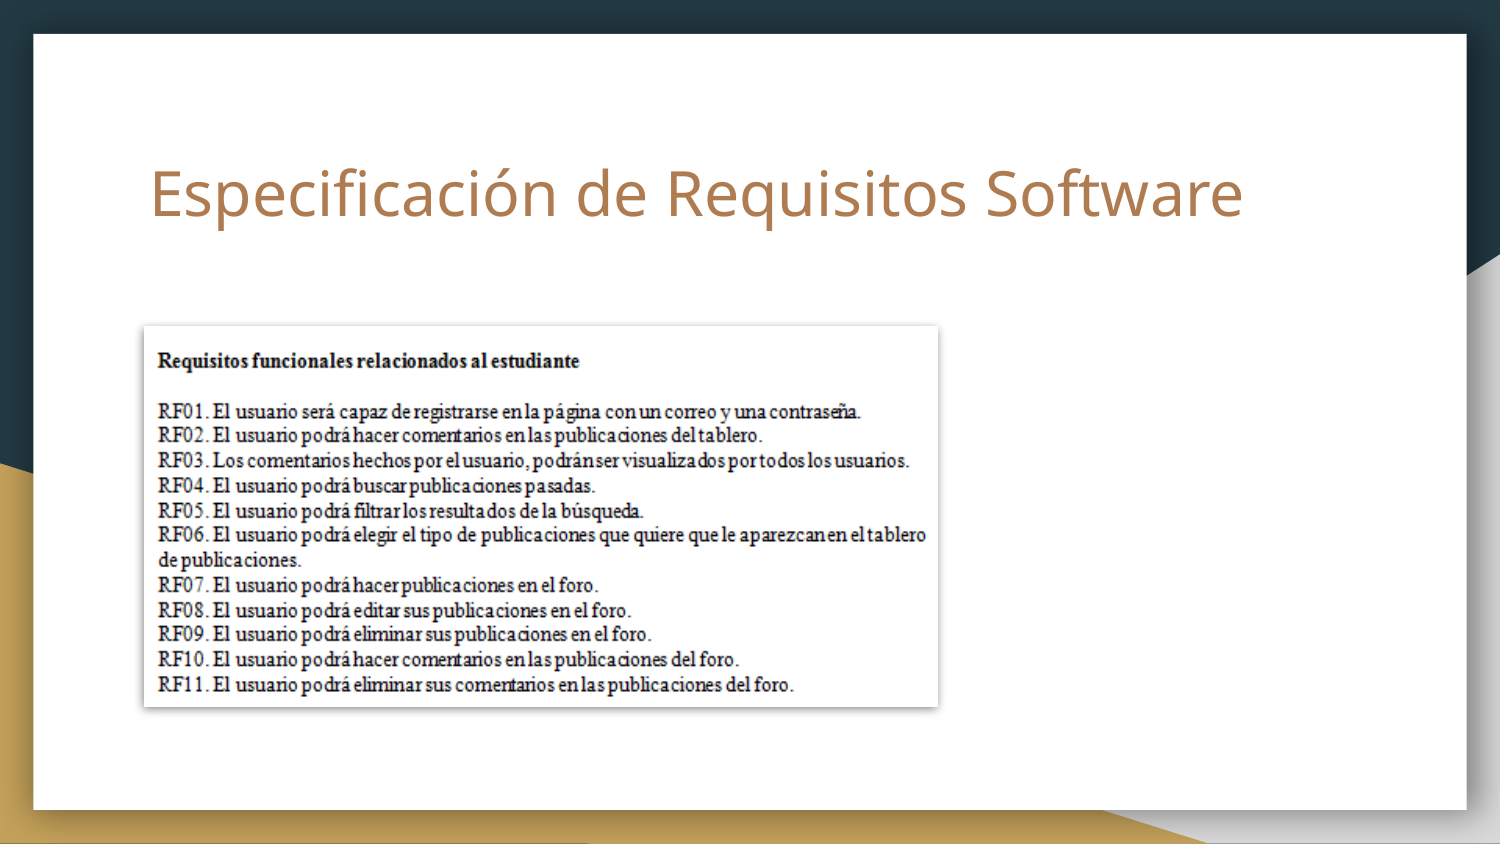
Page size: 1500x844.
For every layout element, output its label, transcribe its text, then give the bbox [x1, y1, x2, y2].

picture [143, 326, 939, 708]
title Especificación de Requisitos Software [134, 138, 1366, 296]
